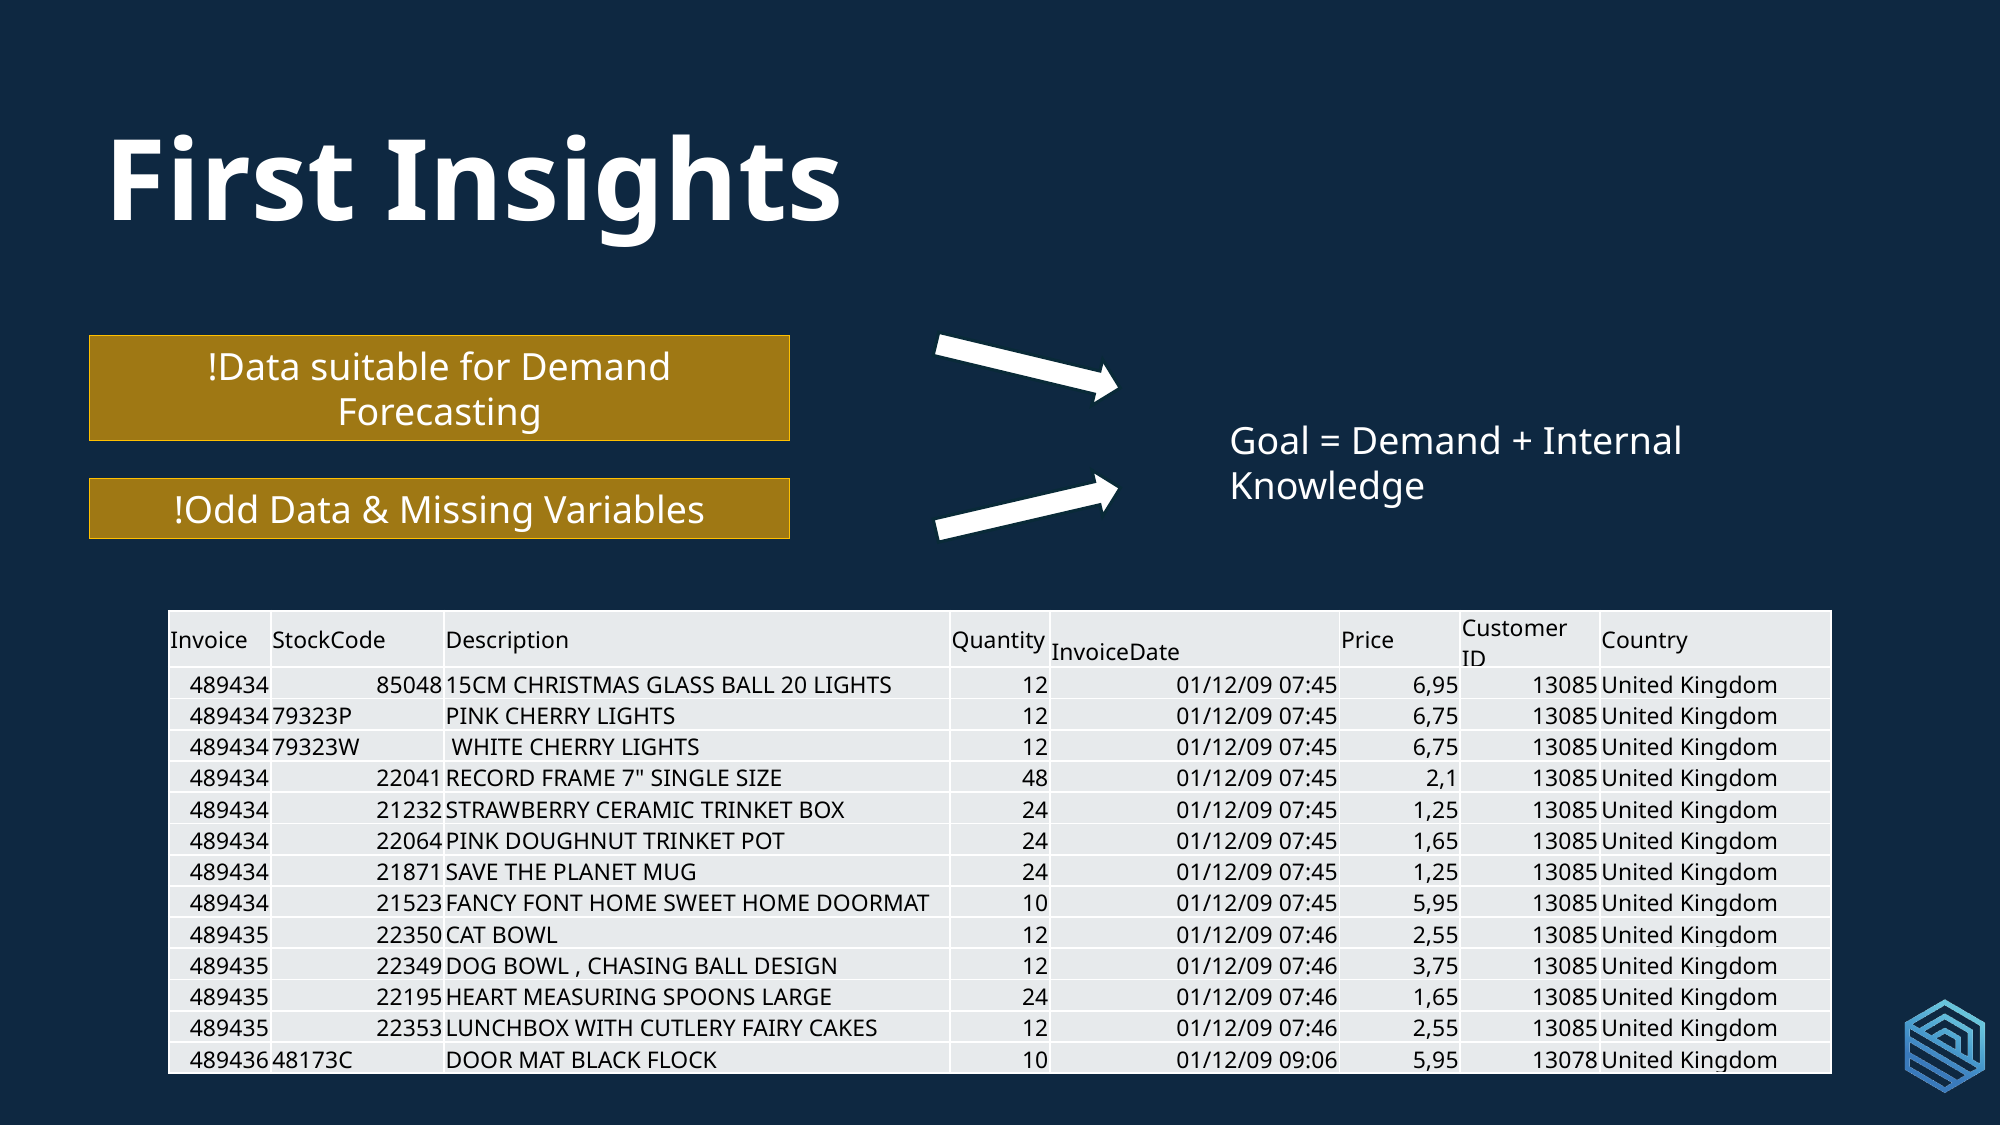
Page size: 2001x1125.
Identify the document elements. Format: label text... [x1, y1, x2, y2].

table_cell 12 [951, 699, 1049, 729]
table_cell United Kingdom [1601, 1012, 1830, 1041]
table_cell 13078 [1461, 1043, 1599, 1072]
table_cell United Kingdom [1601, 762, 1830, 791]
table_header Invoice [170, 612, 270, 666]
table_cell 22195 [272, 980, 443, 1010]
table_cell PINK CHERRY LIGHTS [445, 699, 949, 729]
text_box Goal = Demand + Internal Knowledge [1214, 409, 1896, 515]
table_cell 1,65 [1340, 980, 1459, 1010]
table_cell 489435 [170, 918, 270, 947]
table_cell 01/12/09 07:45 [1051, 731, 1339, 760]
table_cell 24 [951, 856, 1049, 885]
table_cell United Kingdom [1601, 1043, 1830, 1072]
table_cell 79323P [272, 699, 443, 729]
table_cell 01/12/09 07:45 [1051, 762, 1339, 791]
table_cell 13085 [1461, 856, 1599, 885]
table_cell RECORD FRAME 7" SINGLE SIZE [445, 762, 949, 791]
table_cell 01/12/09 07:45 [1051, 699, 1339, 729]
table_cell 12 [951, 668, 1049, 698]
table_cell 01/12/09 07:45 [1051, 668, 1339, 698]
table_cell United Kingdom [1601, 949, 1830, 979]
table_cell 22041 [272, 762, 443, 791]
table_cell 01/12/09 07:45 [1051, 856, 1339, 885]
table_cell 15CM CHRISTMAS GLASS BALL 20 LIGHTS [445, 668, 949, 698]
table_cell WHITE CHERRY LIGHTS [445, 731, 949, 760]
table_cell 01/12/09 07:46 [1051, 980, 1339, 1010]
table_cell 489434 [170, 887, 270, 916]
table_header InvoiceDate [1051, 612, 1339, 666]
table_cell United Kingdom [1601, 887, 1830, 916]
table_cell 2,55 [1340, 1012, 1459, 1041]
table_cell 489435 [170, 949, 270, 979]
table_cell 22349 [272, 949, 443, 979]
table_cell 6,95 [1340, 668, 1459, 698]
table_cell 13085 [1461, 793, 1599, 823]
table_cell 489435 [170, 980, 270, 1010]
table_cell 85048 [272, 668, 443, 698]
table_cell 2,1 [1340, 762, 1459, 791]
table_cell STRAWBERRY CERAMIC TRINKET BOX [445, 793, 949, 823]
table_cell 13085 [1461, 918, 1599, 947]
table_cell 13085 [1461, 949, 1599, 979]
table_cell 12 [951, 918, 1049, 947]
table_cell 3,75 [1340, 949, 1459, 979]
table_cell 10 [951, 887, 1049, 916]
table_cell 48173C [272, 1043, 443, 1072]
table_cell United Kingdom [1601, 699, 1830, 729]
table_cell FANCY FONT HOME SWEET HOME DOORMAT [445, 887, 949, 916]
table_cell 1,65 [1340, 824, 1459, 854]
table_cell 6,75 [1340, 699, 1459, 729]
table_cell United Kingdom [1601, 856, 1830, 885]
table_cell 24 [951, 793, 1049, 823]
table_cell DOOR MAT BLACK FLOCK [445, 1043, 949, 1072]
table_header Price [1340, 612, 1459, 666]
table_cell 489434 [170, 762, 270, 791]
picture [1895, 996, 1996, 1096]
table_cell 489434 [170, 793, 270, 823]
table_cell United Kingdom [1601, 918, 1830, 947]
table_cell 489434 [170, 824, 270, 854]
table_cell United Kingdom [1601, 980, 1830, 1010]
table_cell 1,25 [1340, 793, 1459, 823]
table_cell 489434 [170, 856, 270, 885]
table_cell 12 [951, 1012, 1049, 1041]
table_cell 13085 [1461, 731, 1599, 760]
table_cell 5,95 [1340, 1043, 1459, 1072]
table_cell United Kingdom [1601, 731, 1830, 760]
table_cell 6,75 [1340, 731, 1459, 760]
table_header Customer ID [1461, 612, 1599, 666]
table_cell United Kingdom [1601, 793, 1830, 823]
table_cell 489434 [170, 699, 270, 729]
table_cell PINK DOUGHNUT TRINKET POT [445, 824, 949, 854]
table_header StockCode [272, 612, 443, 666]
table_cell 22353 [272, 1012, 443, 1041]
table_cell CAT BOWL [445, 918, 949, 947]
table_cell 21523 [272, 887, 443, 916]
table_cell United Kingdom [1601, 824, 1830, 854]
table_cell SAVE THE PLANET MUG [445, 856, 949, 885]
table_cell 10 [951, 1043, 1049, 1072]
table_cell 13085 [1461, 699, 1599, 729]
table_cell 13085 [1461, 980, 1599, 1010]
table_cell HEART MEASURING SPOONS LARGE [445, 980, 949, 1010]
table_cell 01/12/09 07:45 [1051, 887, 1339, 916]
table_cell 489434 [170, 668, 270, 698]
text_box [931, 466, 1123, 545]
table_header Country [1601, 612, 1830, 666]
table_cell 2,55 [1340, 918, 1459, 947]
table_cell 489436 [170, 1043, 270, 1072]
table_cell 79323W [272, 731, 443, 760]
table_cell 01/12/09 07:46 [1051, 949, 1339, 979]
table_cell LUNCHBOX WITH CUTLERY FAIRY CAKES [445, 1012, 949, 1041]
table_cell 13085 [1461, 887, 1599, 916]
table_cell 01/12/09 07:46 [1051, 1012, 1339, 1041]
table_cell 21232 [272, 793, 443, 823]
table_cell 13085 [1461, 1012, 1599, 1041]
text_box !Data suitable for Demand Forecasting [89, 335, 790, 441]
table_cell 01/12/09 07:46 [1051, 918, 1339, 947]
table_cell 13085 [1461, 762, 1599, 791]
table_cell 21871 [272, 856, 443, 885]
table_cell 01/12/09 07:45 [1051, 793, 1339, 823]
table_cell 01/12/09 09:06 [1051, 1043, 1339, 1072]
table_cell 48 [951, 762, 1049, 791]
table_cell 22064 [272, 824, 443, 854]
table_cell 489435 [170, 1012, 270, 1041]
text_box [931, 330, 1123, 409]
table_cell 13085 [1461, 668, 1599, 698]
table_cell 489434 [170, 731, 270, 760]
table_cell 13085 [1461, 824, 1599, 854]
table_cell 24 [951, 980, 1049, 1010]
table_header Description [445, 612, 949, 666]
text_box First Insights [89, 100, 1195, 251]
table_cell 22350 [272, 918, 443, 947]
table_cell 24 [951, 824, 1049, 854]
text_box !Odd Data & Missing Variables [89, 478, 790, 539]
table_cell 5,95 [1340, 887, 1459, 916]
table_header Quantity [951, 612, 1049, 666]
table_cell 12 [951, 949, 1049, 979]
table_cell DOG BOWL , CHASING BALL DESIGN [445, 949, 949, 979]
table_cell 1,25 [1340, 856, 1459, 885]
table_cell 12 [951, 731, 1049, 760]
table_cell 01/12/09 07:45 [1051, 824, 1339, 854]
table_cell United Kingdom [1601, 668, 1830, 698]
